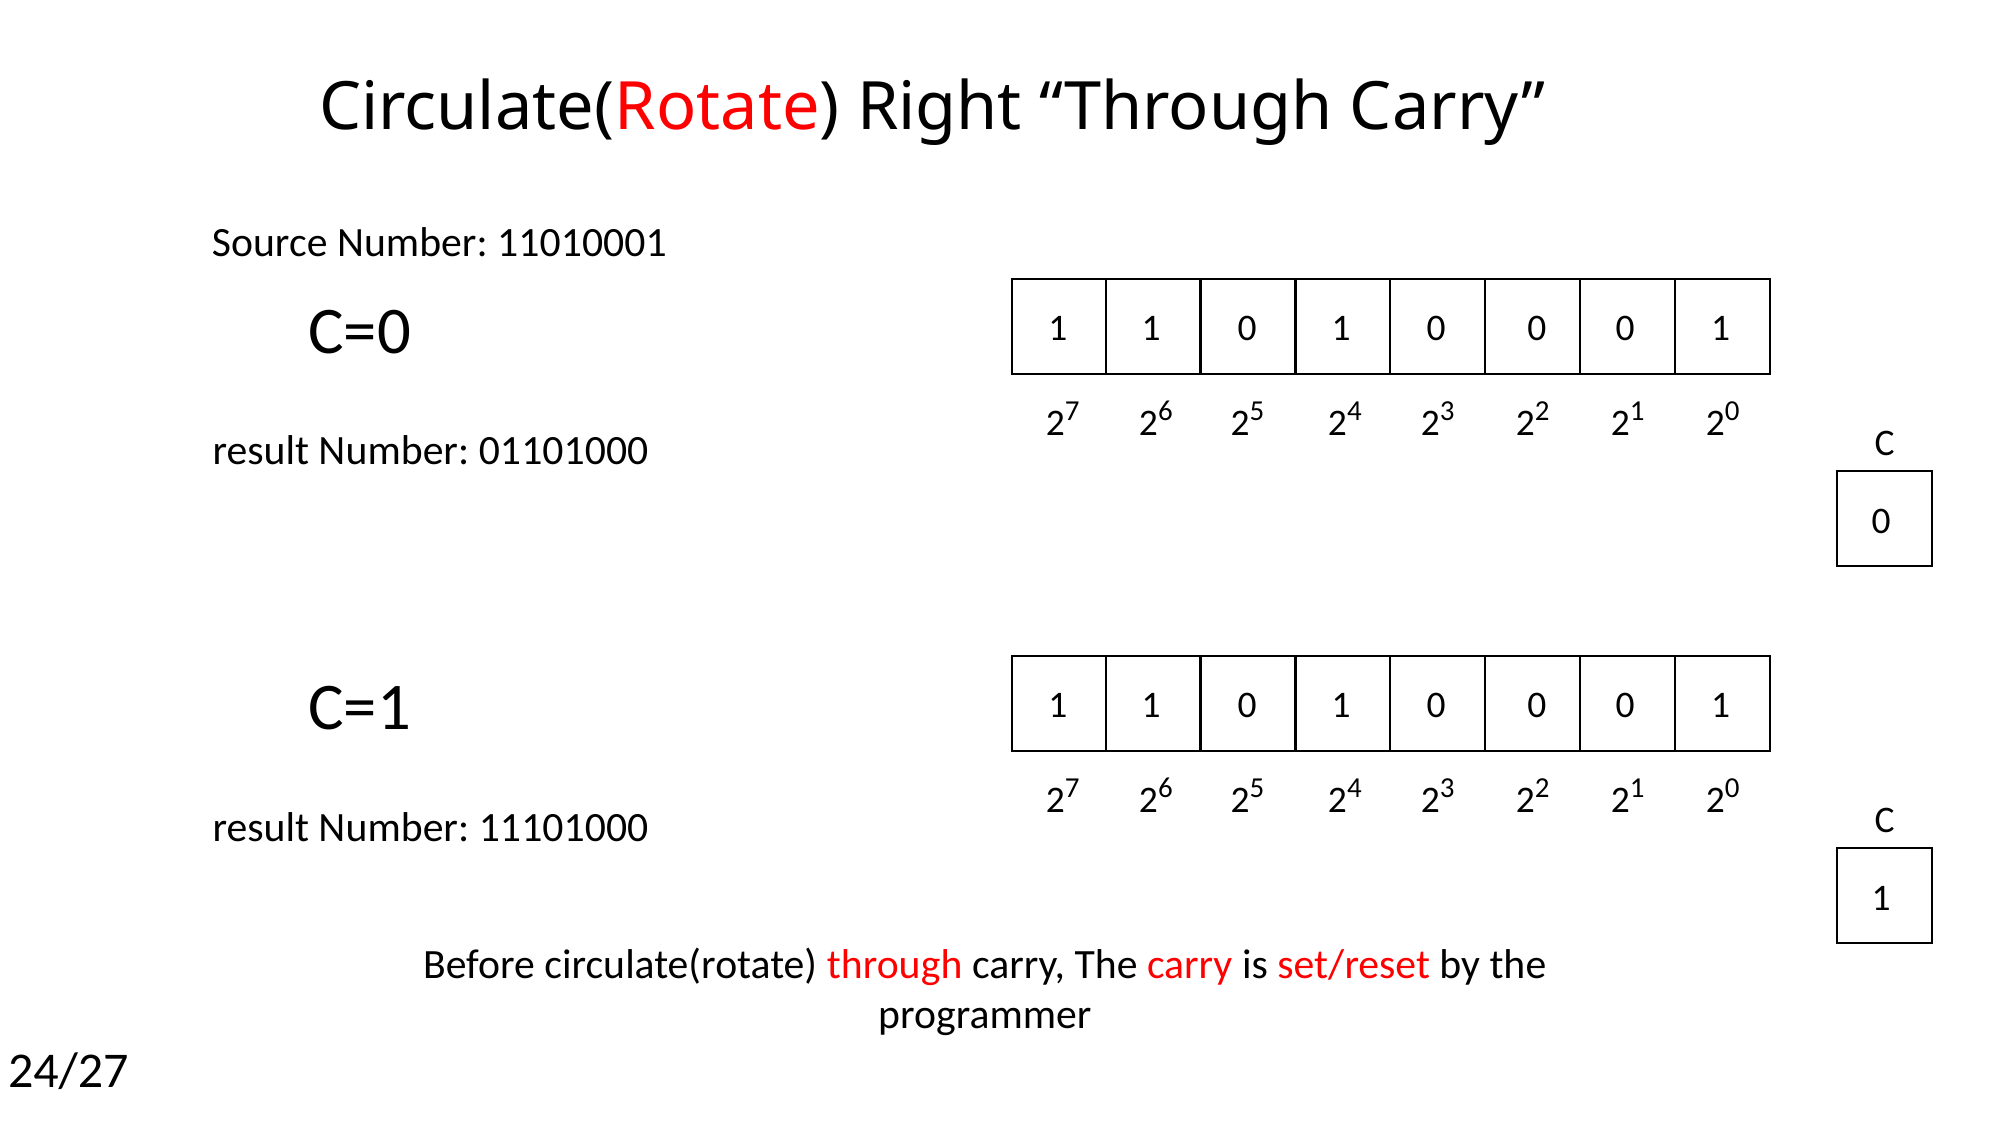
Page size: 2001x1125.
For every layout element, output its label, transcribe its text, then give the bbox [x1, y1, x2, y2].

text_box 25 [1215, 755, 1280, 830]
text_box C [1859, 787, 1910, 848]
text_box 26 [1124, 378, 1188, 454]
text_box [1579, 278, 1674, 375]
text_box [1294, 655, 1389, 752]
text_box 1 [1126, 672, 1181, 733]
text_box 0 [1222, 672, 1276, 733]
text_box 24 [1313, 755, 1377, 830]
text_box 1 [1696, 672, 1750, 733]
text_box 24/27 [0, 1030, 144, 1106]
text_box 22 [1501, 378, 1565, 454]
text_box [1484, 655, 1579, 752]
text_box [1011, 655, 1105, 752]
text_box result Number: 11101000 [171, 792, 690, 908]
text_box 20 [1690, 755, 1755, 830]
text_box [1294, 278, 1389, 375]
text_box [1199, 655, 1294, 752]
text_box [1674, 655, 1771, 752]
text_box C=1 [293, 655, 427, 751]
text_box Source Number: 11010001 [196, 206, 683, 322]
text_box 0 [1600, 672, 1655, 733]
text_box 1 [1316, 672, 1371, 733]
text_box [1836, 470, 1933, 567]
text_box 20 [1690, 378, 1755, 454]
text_box 27 [1031, 378, 1095, 454]
text_box 21 [1596, 755, 1660, 830]
text_box Before circulate(rotate) through carry, The carry is set/reset by the programmer [298, 929, 1671, 1045]
text_box 25 [1215, 378, 1280, 454]
text_box result Number: 01101000 [171, 415, 690, 531]
text_box 0 [1856, 488, 1911, 549]
text_box C [1859, 410, 1910, 471]
text_box 0 [1222, 295, 1276, 356]
text_box 24 [1313, 378, 1377, 454]
text_box 23 [1406, 378, 1470, 454]
text_box [1105, 278, 1199, 375]
text_box 1 [1033, 295, 1087, 356]
text_box [1579, 655, 1674, 752]
text_box [1199, 278, 1294, 375]
text_box 1 [1856, 865, 1911, 926]
text_box [1674, 278, 1771, 375]
text_box 1 [1126, 295, 1181, 356]
text_box 0 [1411, 672, 1465, 733]
text_box 26 [1124, 755, 1188, 830]
text_box 0 [1512, 672, 1566, 733]
text_box 21 [1596, 378, 1660, 454]
text_box 27 [1031, 755, 1095, 830]
text_box 1 [1316, 295, 1371, 356]
text_box 0 [1600, 295, 1655, 356]
text_box [1105, 655, 1199, 752]
text_box 1 [1033, 672, 1087, 733]
text_box 0 [1411, 295, 1465, 356]
text_box Circulate(Rotate) Right “Through Carry” [304, 54, 1579, 150]
text_box 1 [1696, 295, 1750, 356]
text_box [1011, 278, 1105, 375]
text_box C=0 [293, 322, 427, 374]
text_box [1484, 278, 1579, 375]
text_box [1389, 278, 1484, 375]
text_box 22 [1501, 755, 1565, 830]
text_box [1389, 655, 1484, 752]
text_box 0 [1512, 295, 1566, 356]
text_box [1836, 847, 1933, 944]
text_box 23 [1406, 755, 1470, 830]
